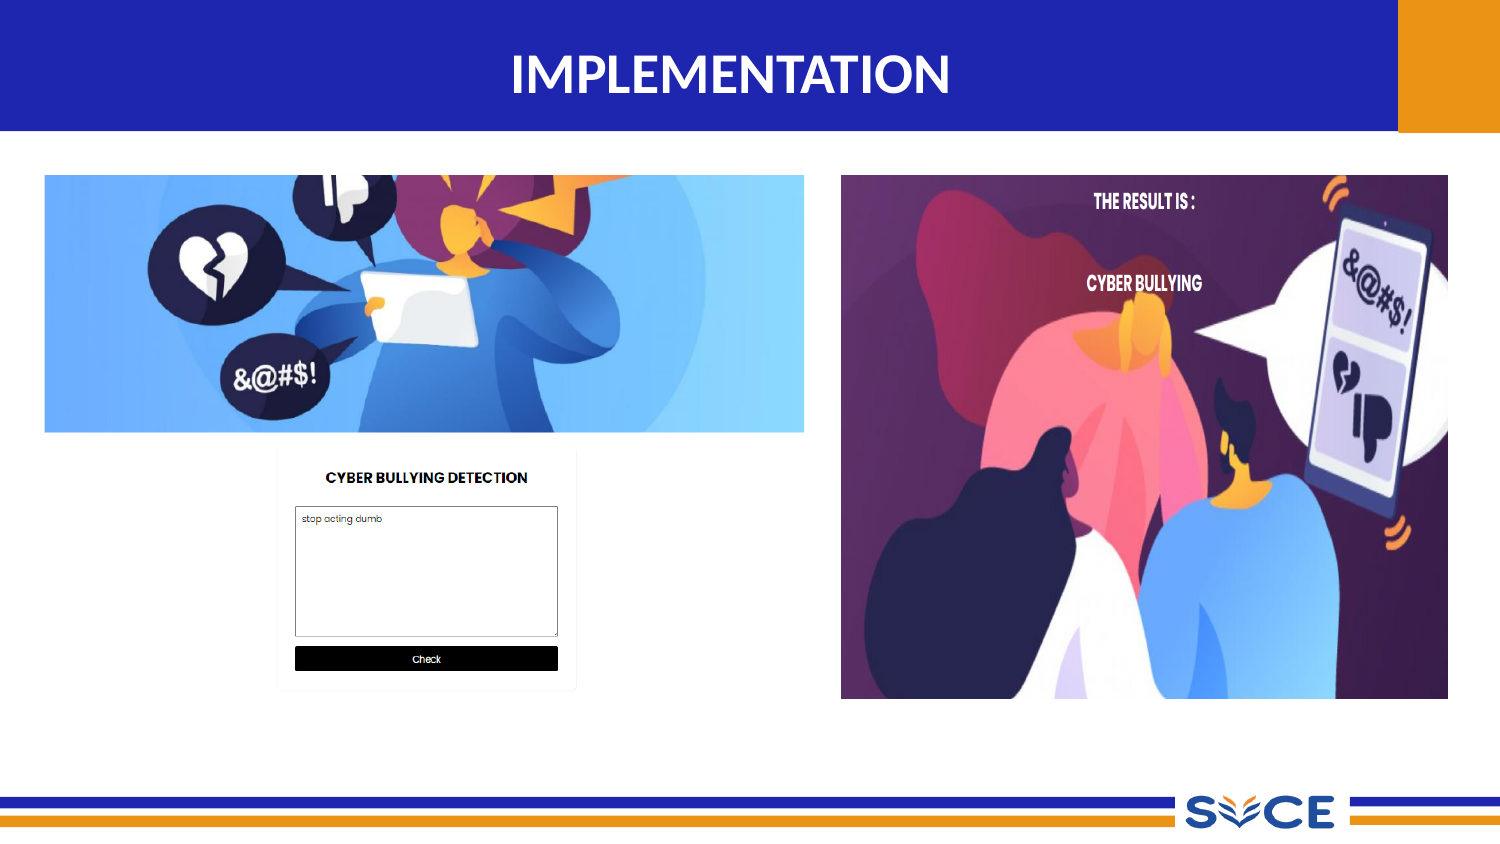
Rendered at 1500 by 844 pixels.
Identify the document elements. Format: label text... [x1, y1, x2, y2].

picture [44, 175, 805, 691]
picture [841, 174, 1448, 700]
picture [1182, 790, 1338, 835]
title IMPLEMENTATION [75, 28, 1388, 113]
